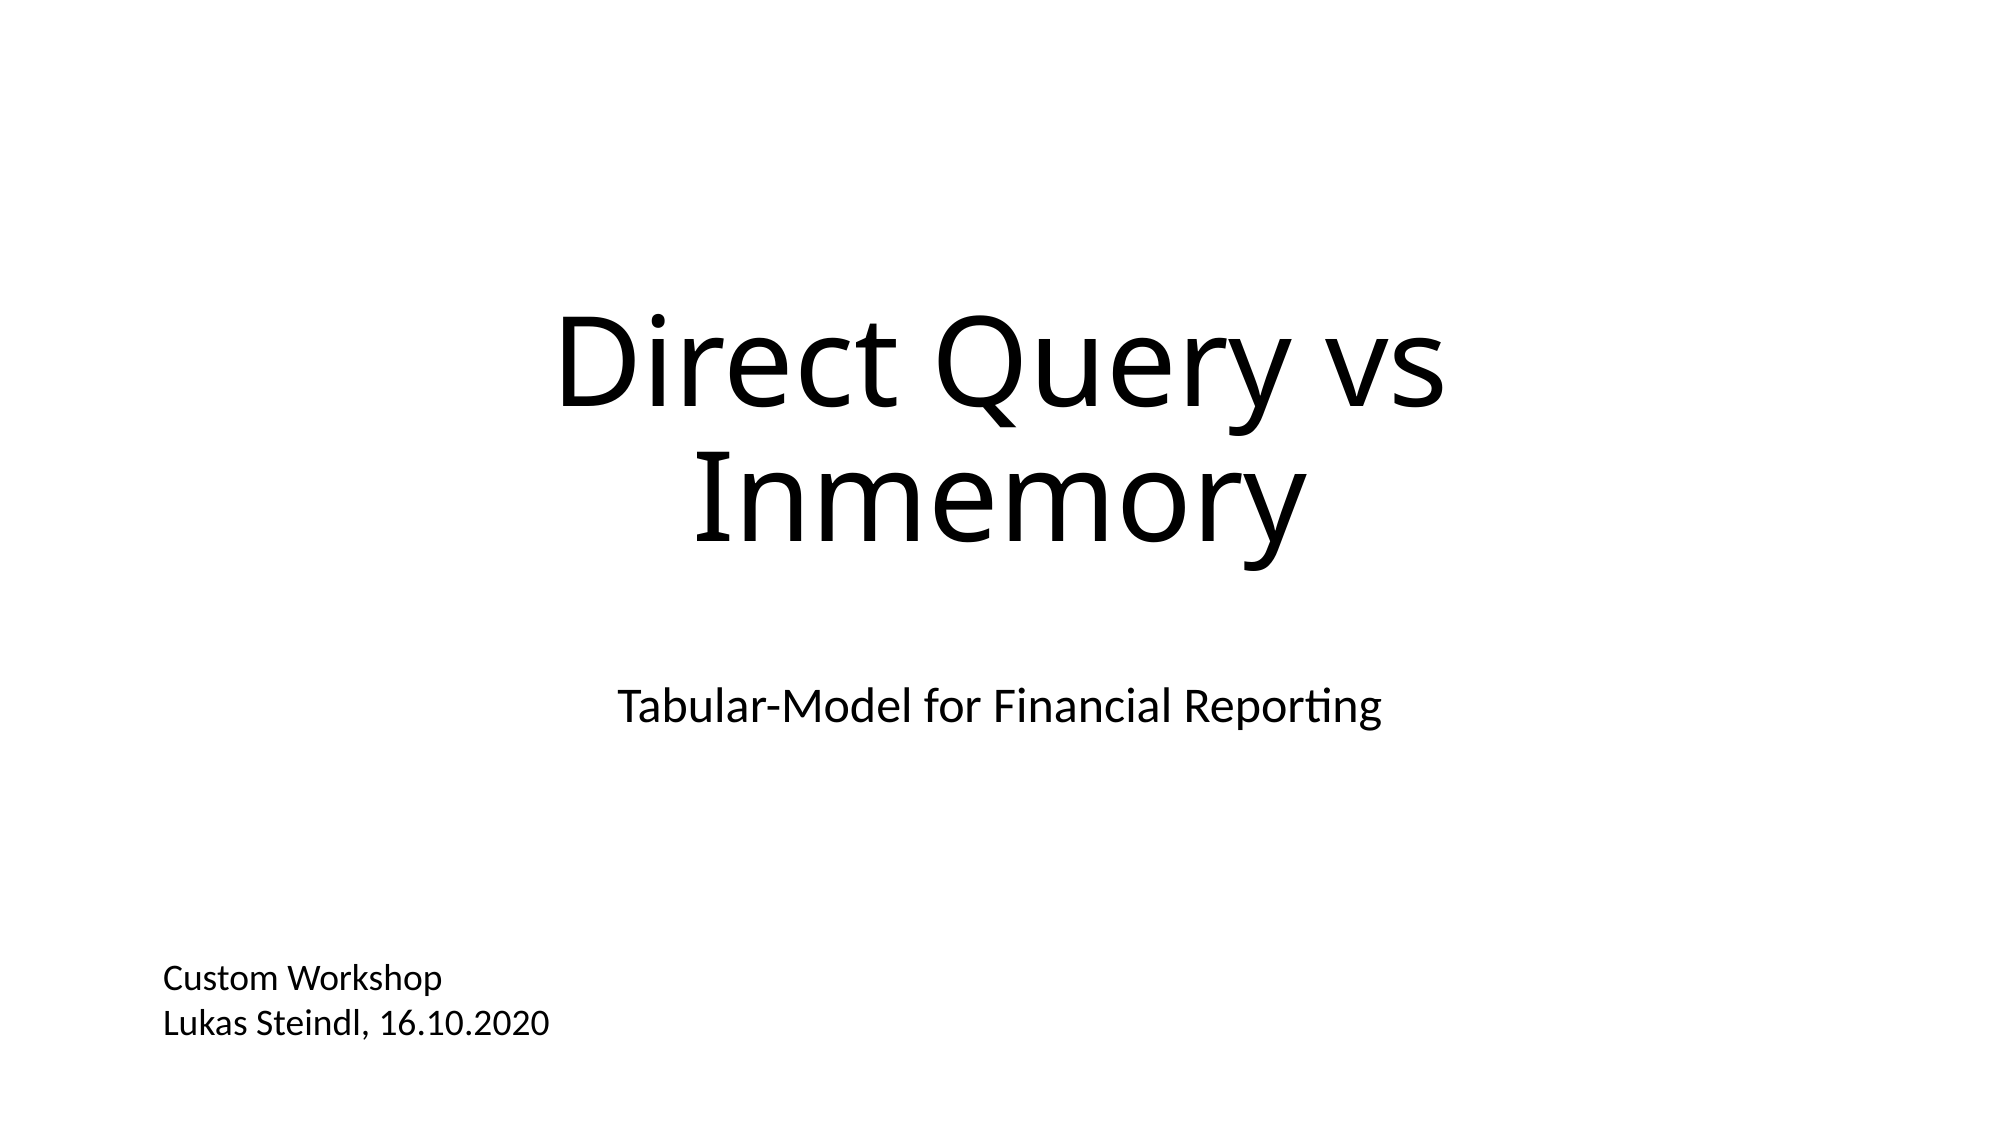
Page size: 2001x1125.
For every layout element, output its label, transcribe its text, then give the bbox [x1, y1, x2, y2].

subtitle Tabular-Model for Financial Reporting [249, 590, 1750, 863]
title Direct Query vs Inmemory [249, 184, 1750, 576]
text_box Custom Workshop Lukas Steindl, 16.10.2020 [148, 945, 565, 1051]
